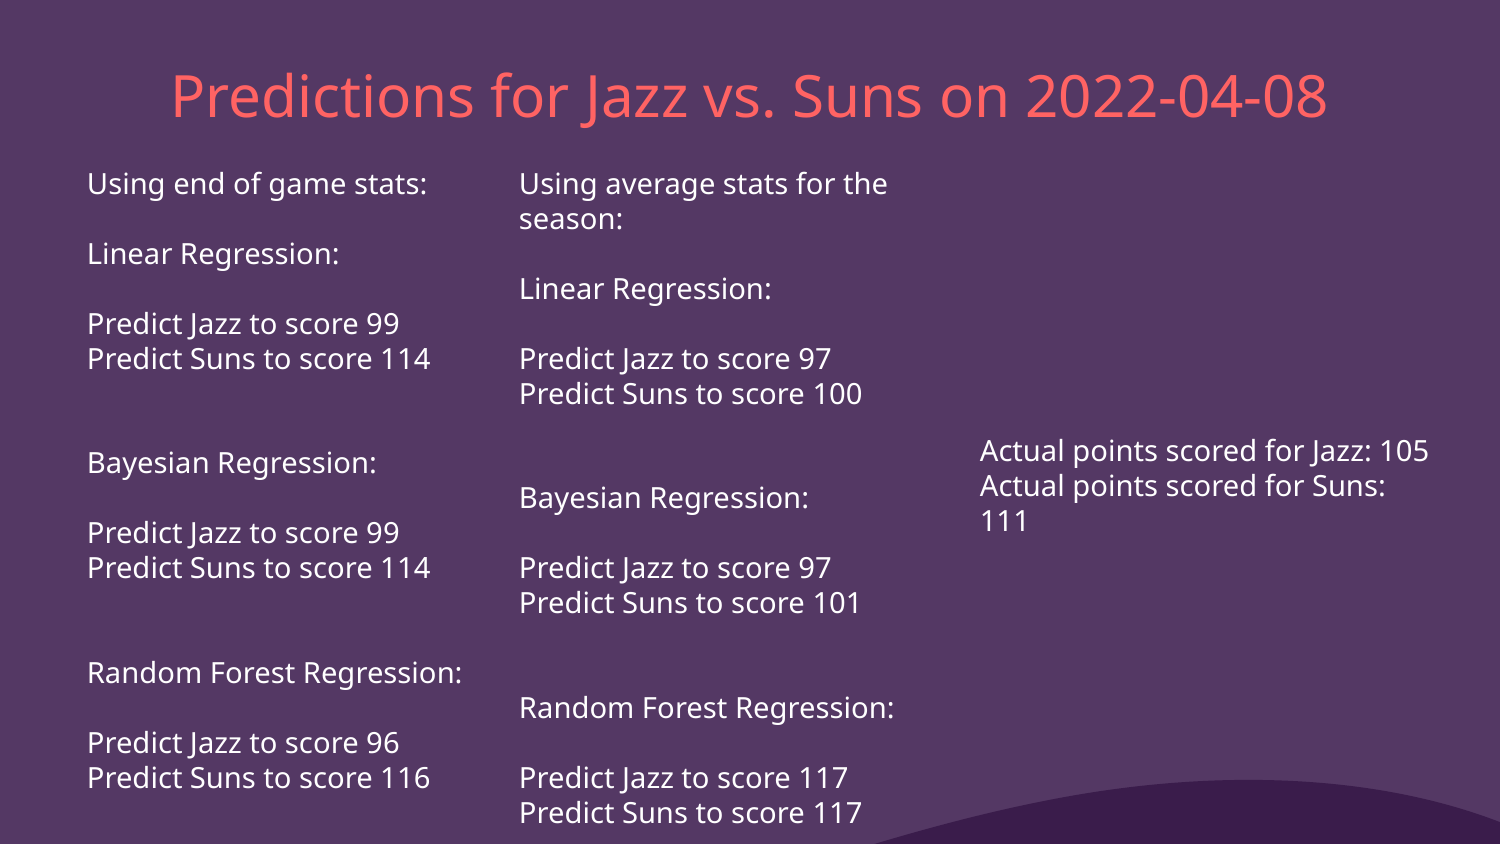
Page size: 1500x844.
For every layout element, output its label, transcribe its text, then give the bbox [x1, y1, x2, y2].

text_box Using end of game stats: Linear Regression: Predict Jazz to score 99 Predict Suns to score 114 Bayesian Regression: Predict Jazz to score 99 Predict Suns to score 114 Random Forest Regression: Predict Jazz to score 96 Predict Suns to score 116 [71, 150, 503, 810]
text_box Using average stats for the season: Linear Regression: Predict Jazz to score 97 Predict Suns to score 100 Bayesian Regression: Predict Jazz to score 97 Predict Suns to score 101 Random Forest Regression: Predict Jazz to score 117 Predict Suns to score 117 [503, 150, 996, 844]
title Predictions for Jazz vs. Suns on 2022-04-08 [0, 90, 1500, 169]
text_box Actual points scored for Jazz: 105 Actual points scored for Suns: 111 [964, 416, 1457, 552]
